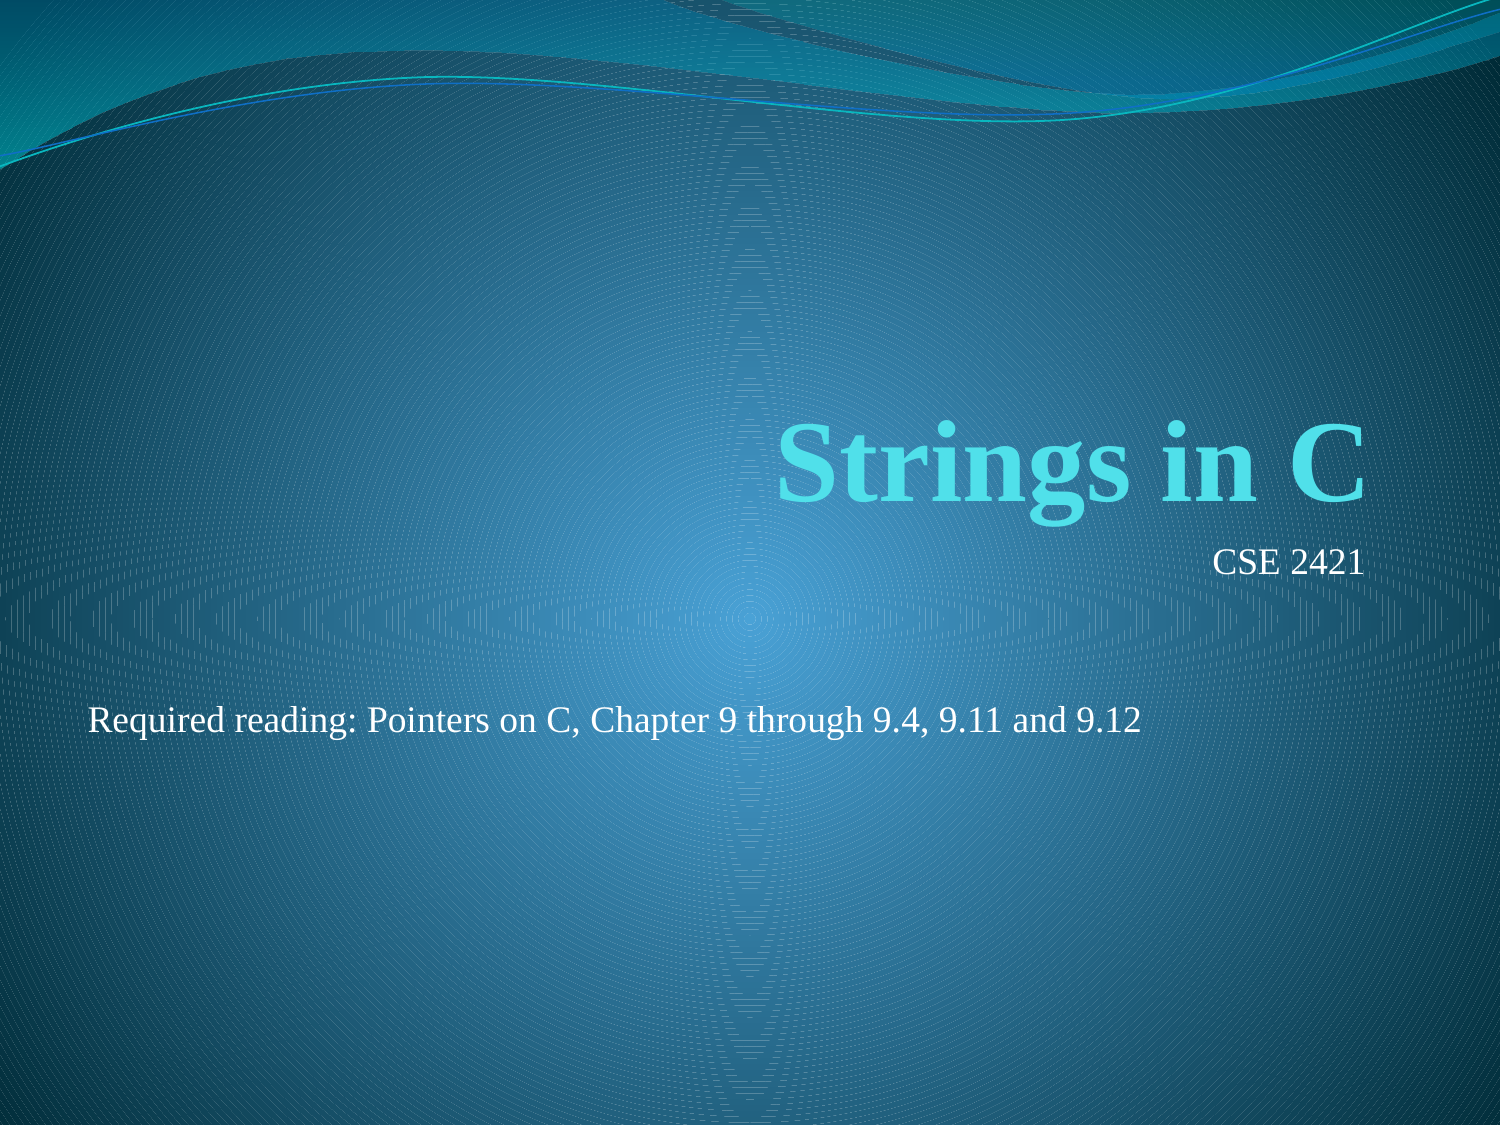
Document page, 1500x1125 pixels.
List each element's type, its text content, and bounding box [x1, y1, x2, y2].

title Strings in C [87, 224, 1376, 525]
subtitle CSE 2421 Required reading: Pointers on C, Chapter 9 through 9.4, 9.11 and 9.12 [87, 529, 1376, 818]
